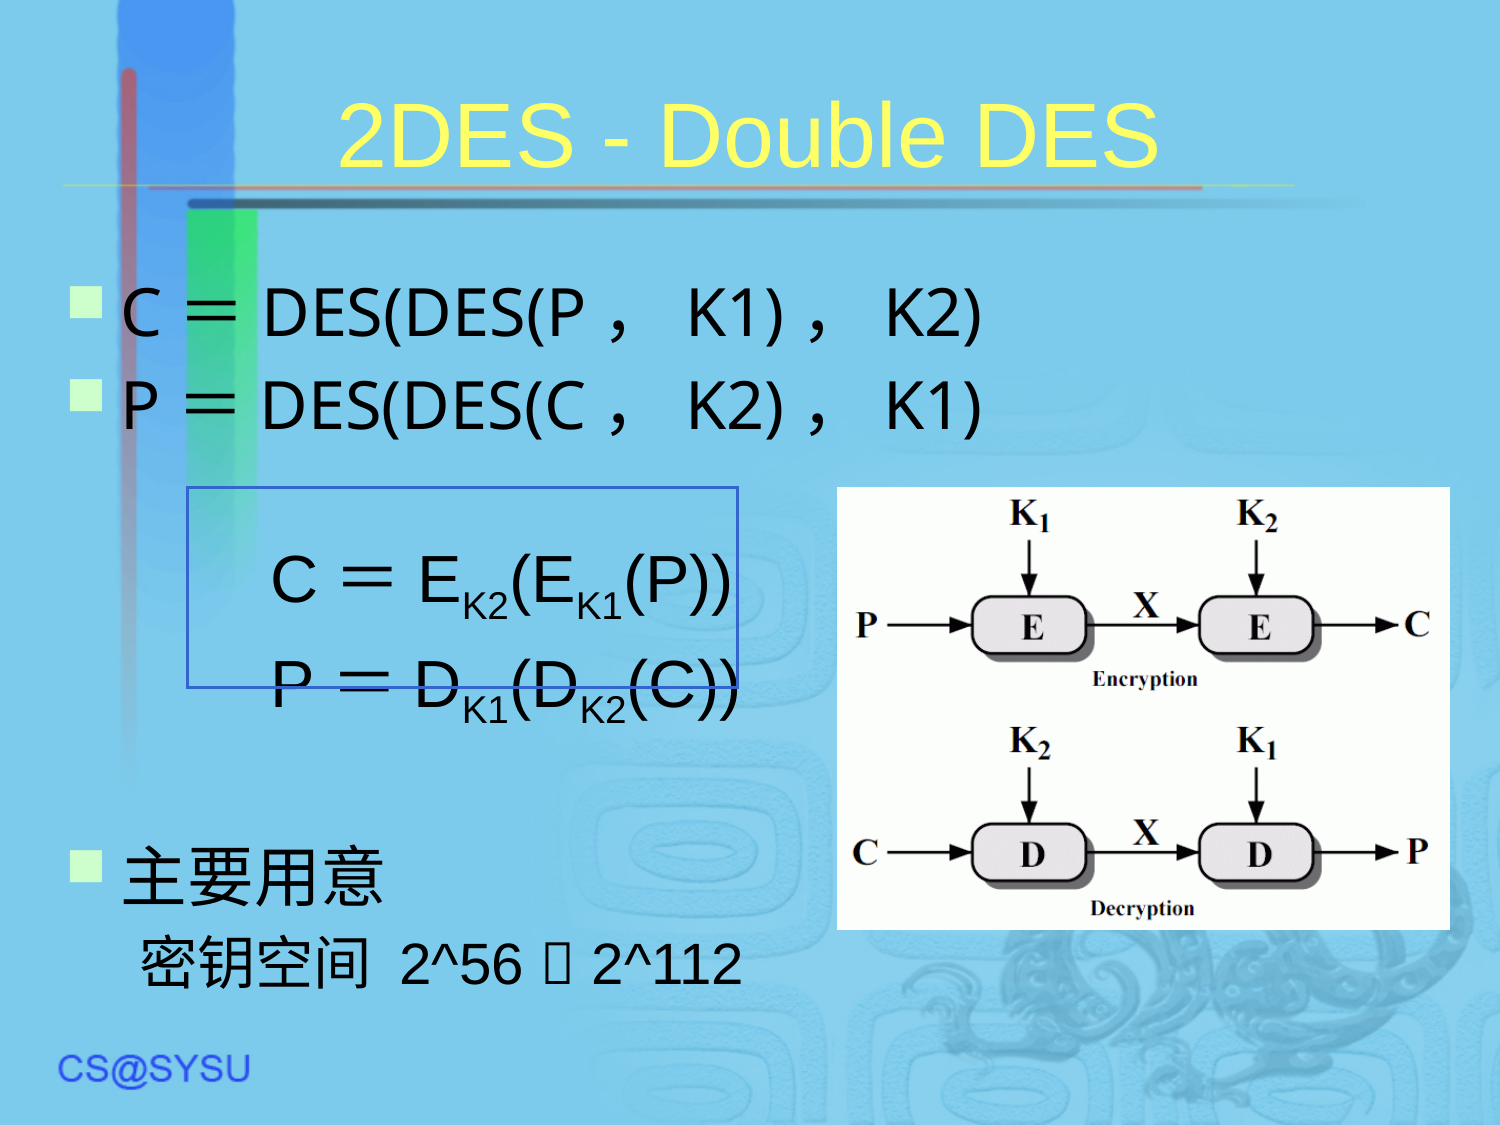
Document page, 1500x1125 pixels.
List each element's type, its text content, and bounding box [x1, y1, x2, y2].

list C＝DES(DES(P，K1)，K2) P＝DES(DES(C，K2)，K1) C＝EK2(EK1(P)) P＝DK1(DK2(C)) 主要用意 密钥空间 2^56  2^112 [49, 262, 1451, 1001]
title 2DES - Double DES [49, 37, 1451, 226]
text_box [187, 487, 738, 688]
picture [0, 0, 1500, 1125]
